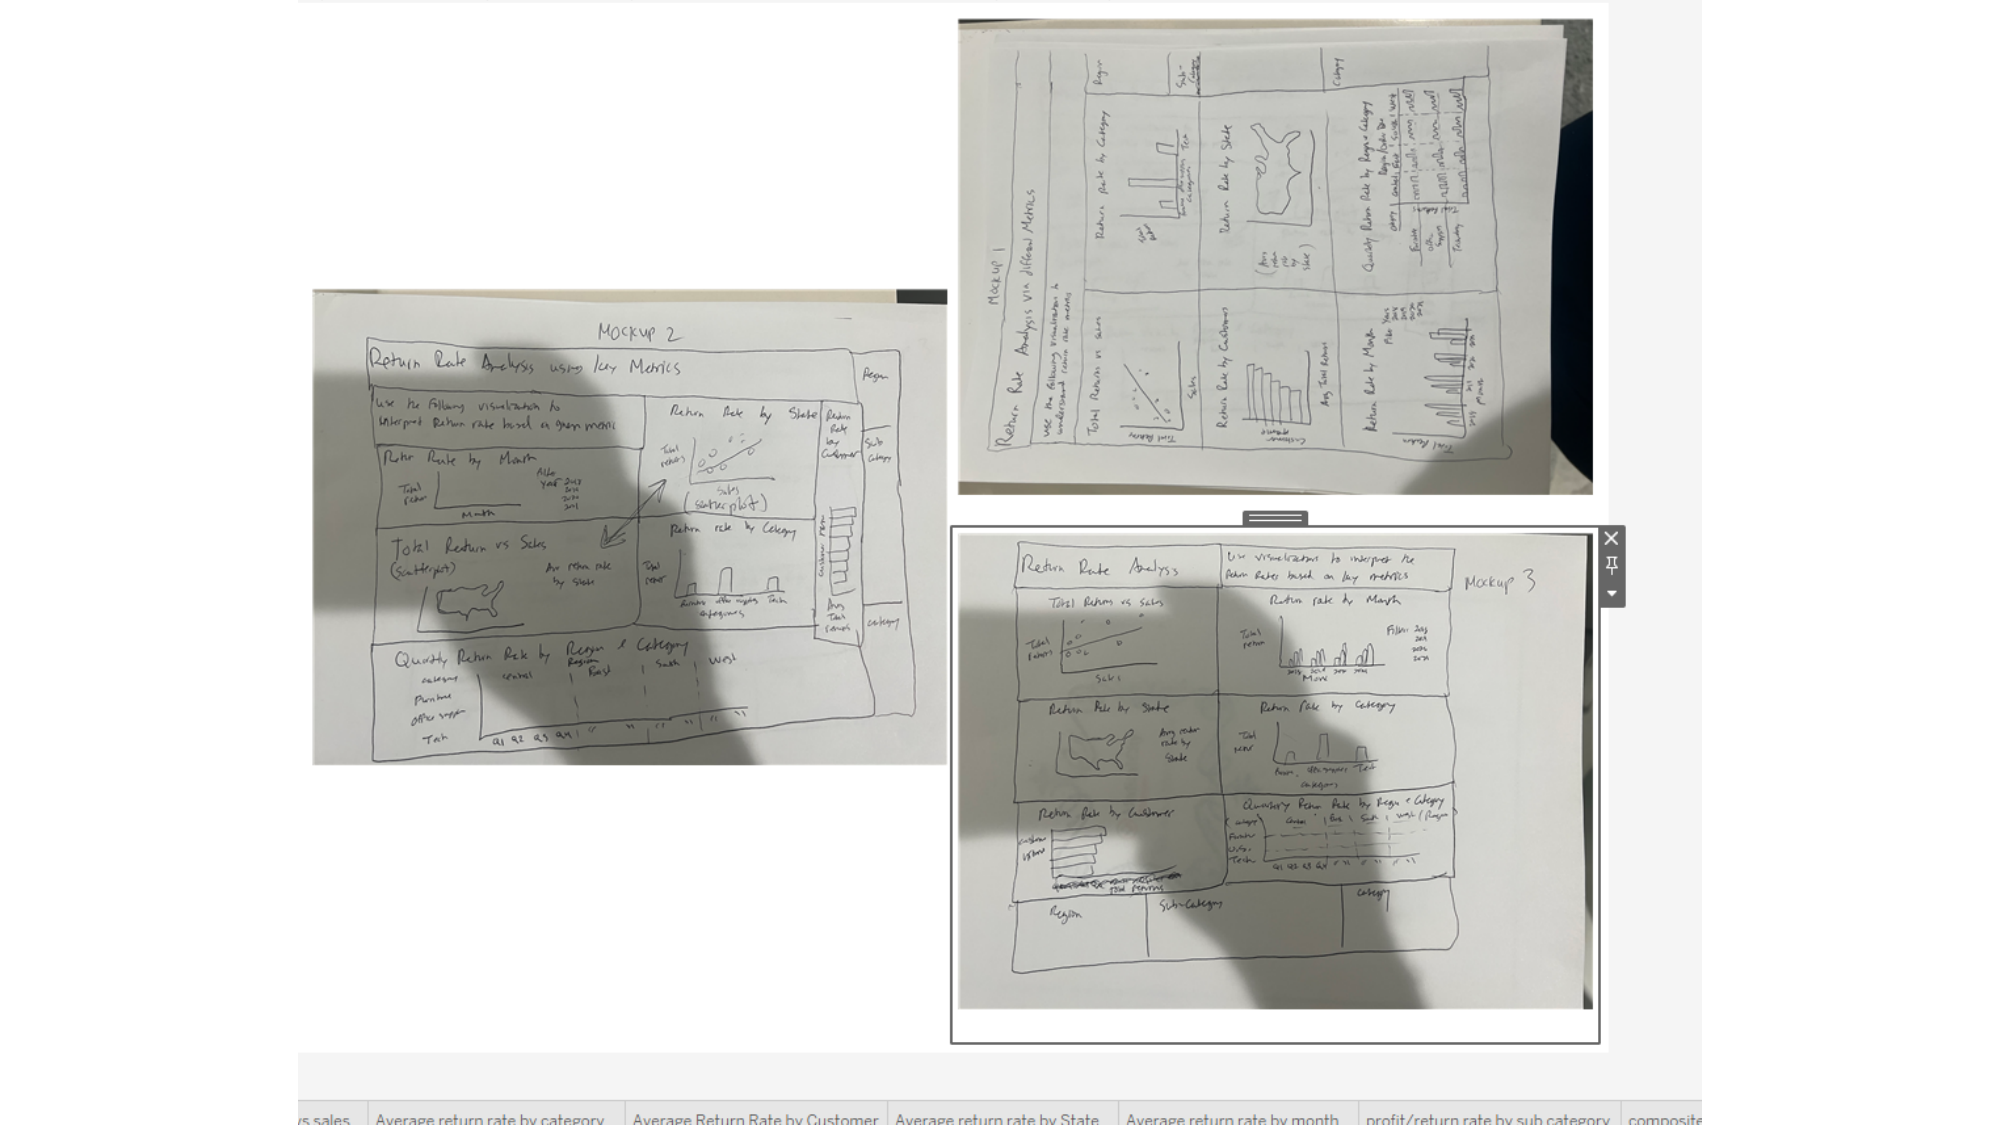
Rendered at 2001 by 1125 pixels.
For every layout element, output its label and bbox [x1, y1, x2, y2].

picture [297, 0, 1702, 1125]
